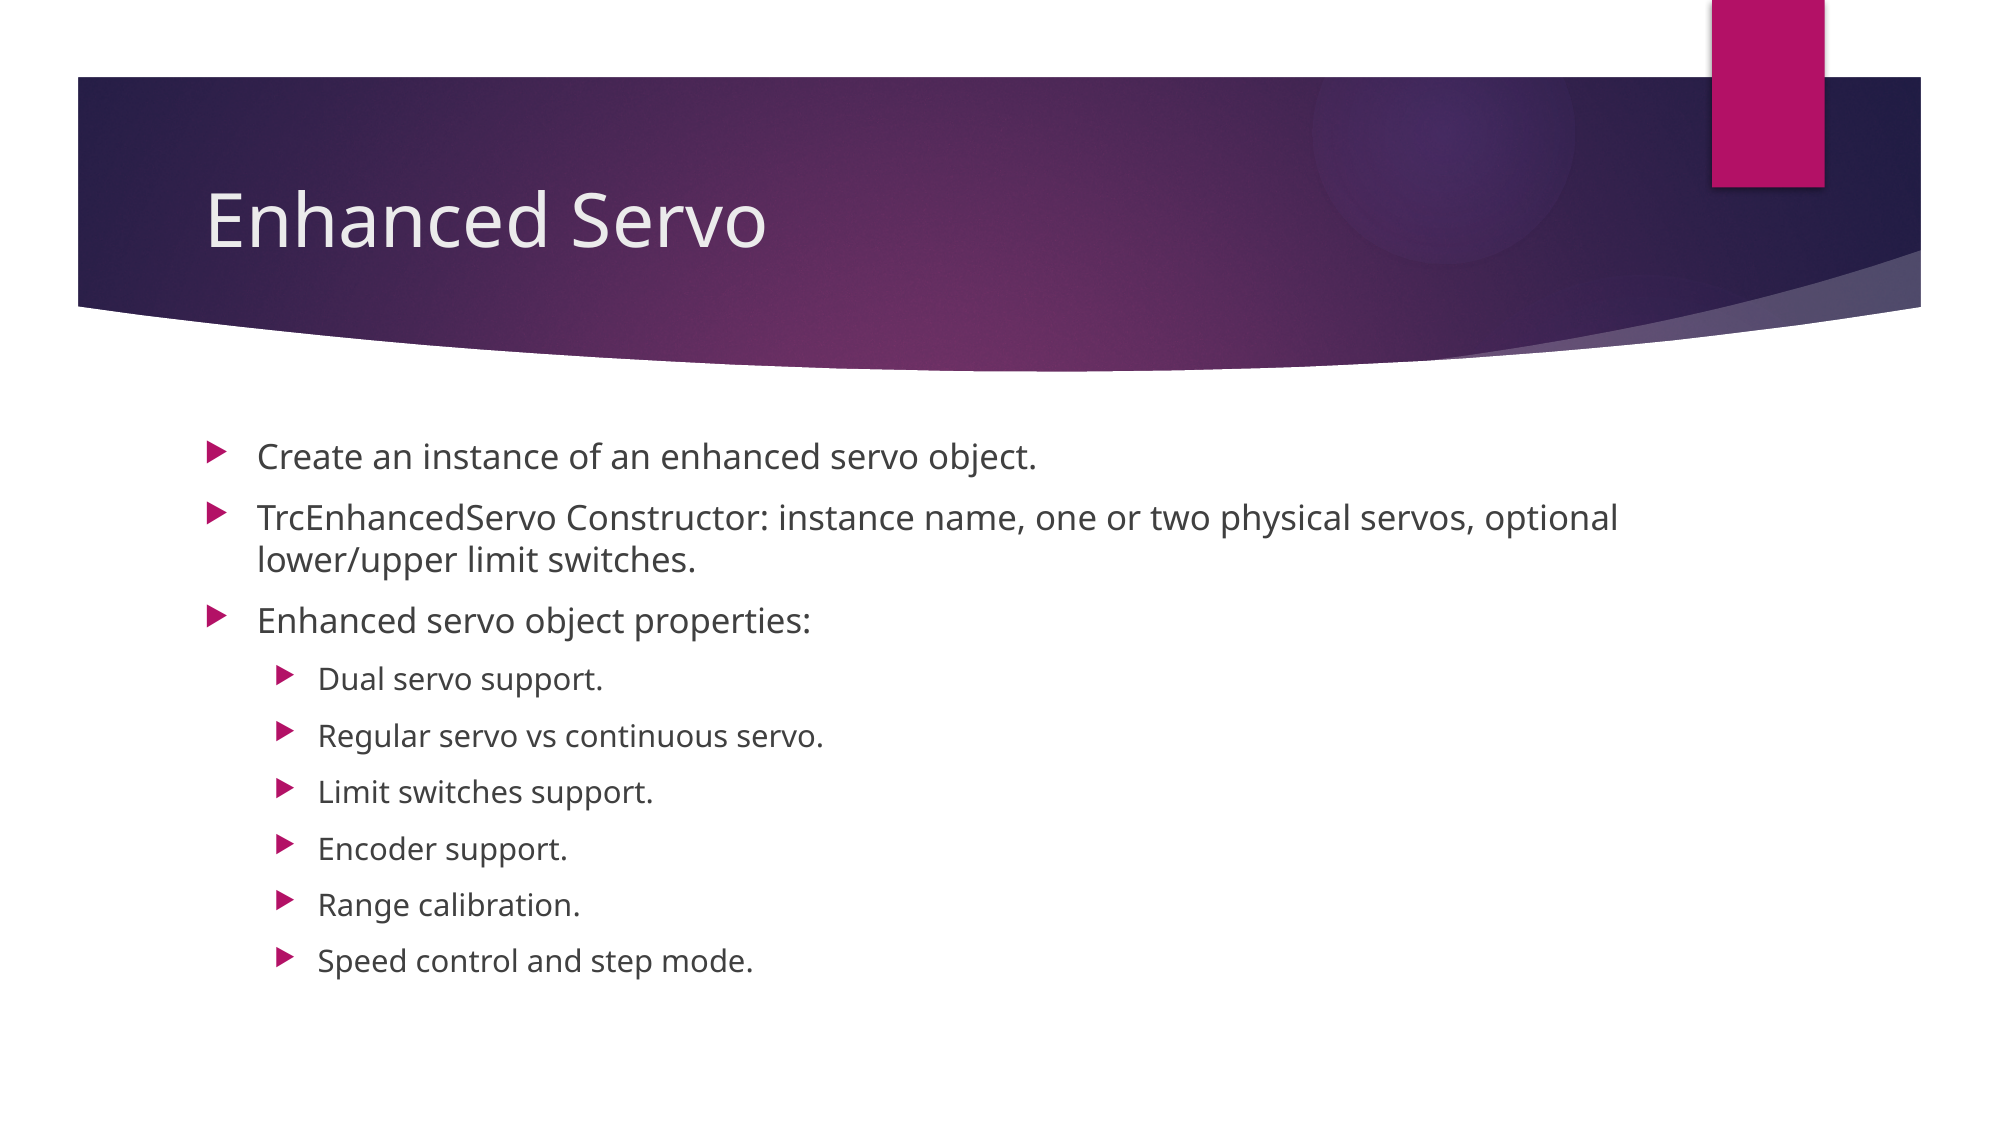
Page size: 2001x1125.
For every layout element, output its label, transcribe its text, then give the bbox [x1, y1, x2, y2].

title Enhanced Servo [189, 159, 1627, 276]
list Create an instance of an enhanced servo object. TrcEnhancedServo Constructor: instance name, one or two physical servos, optional lower/upper limit switches. Enhanced servo object properties: Dual servo support. Regular servo vs continuous servo. Limit switches support. Encoder support. Range calibration. Speed control and step mode. [189, 427, 1638, 988]
